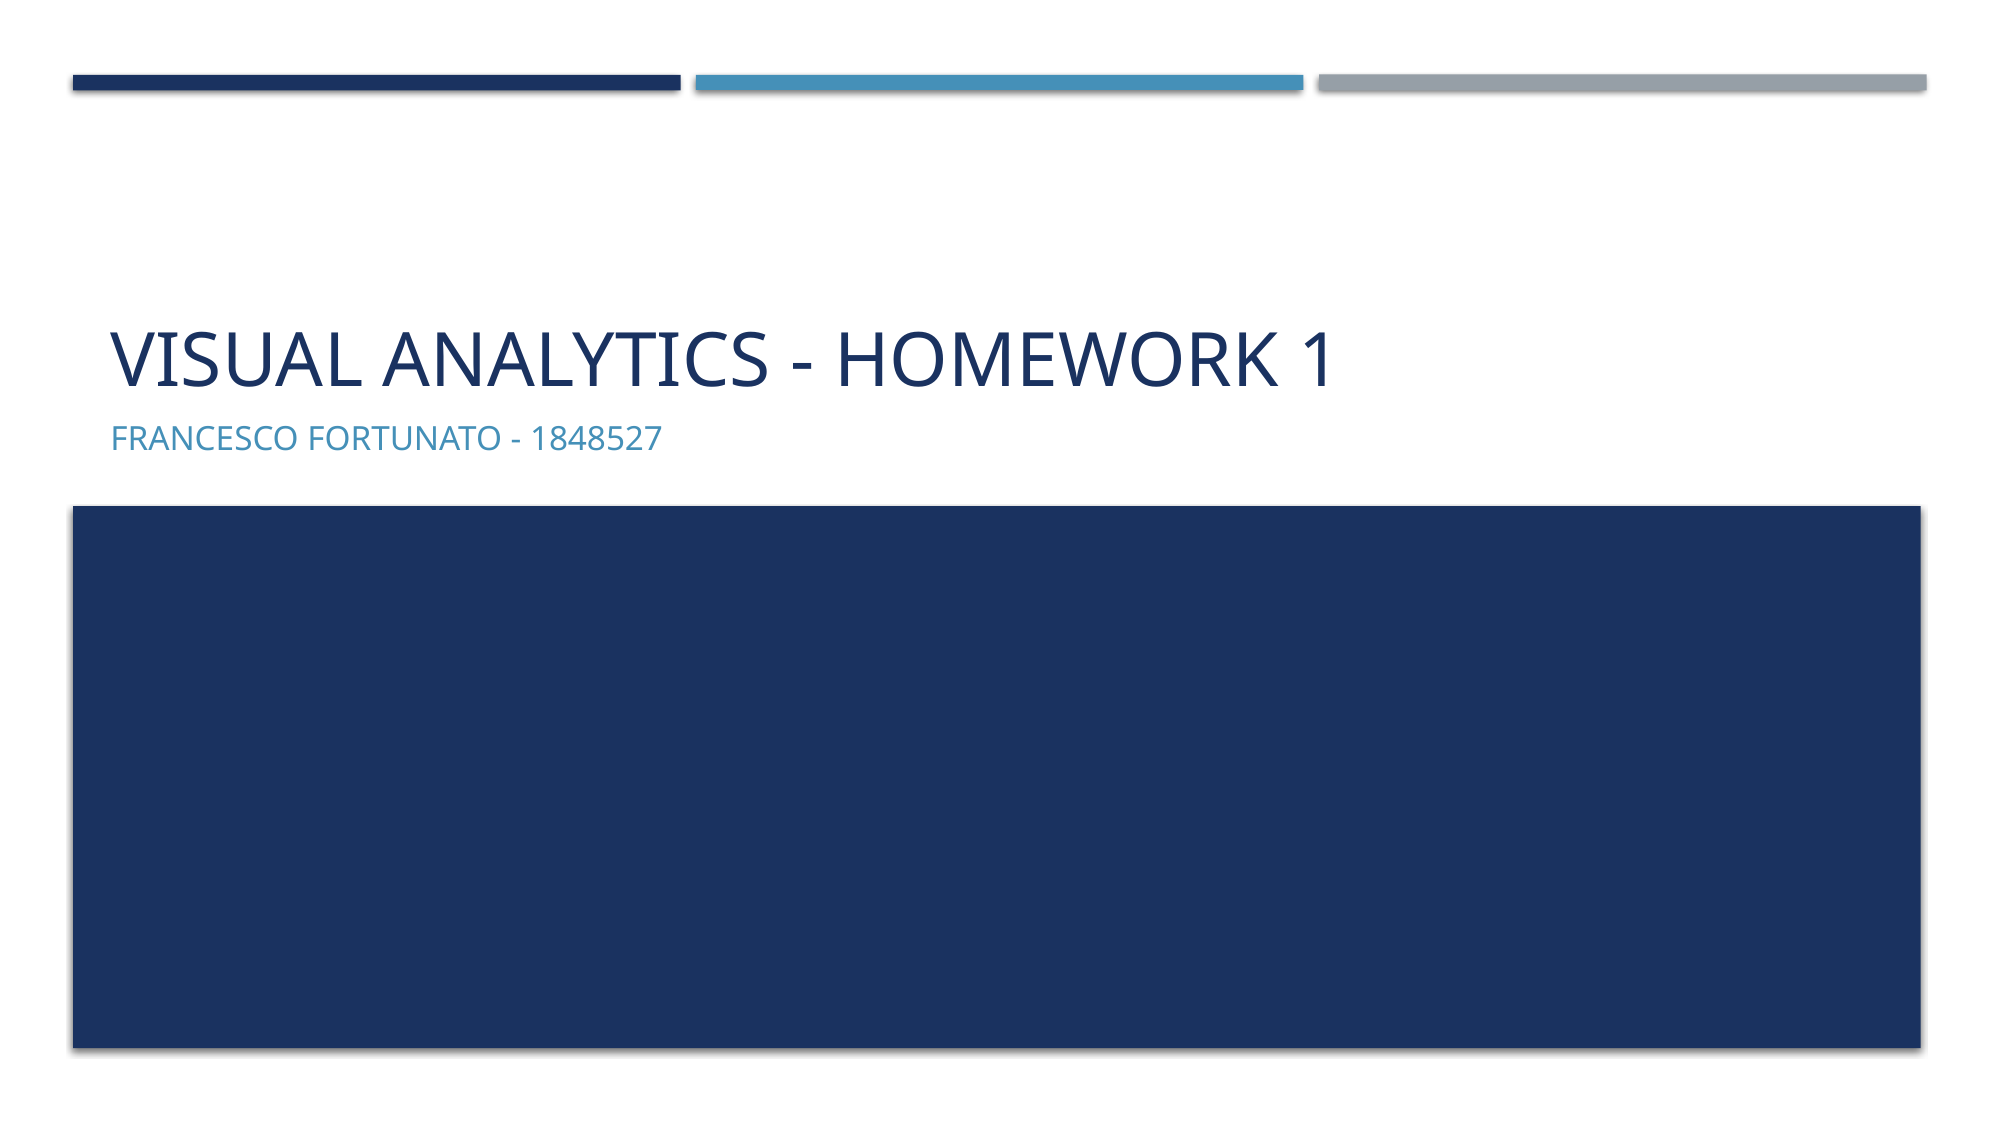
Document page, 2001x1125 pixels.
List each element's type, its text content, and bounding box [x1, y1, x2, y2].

subtitle Francesco fortunato - 1848527 [95, 409, 1899, 507]
title Visual analytics - Homework 1 [95, 167, 1899, 409]
